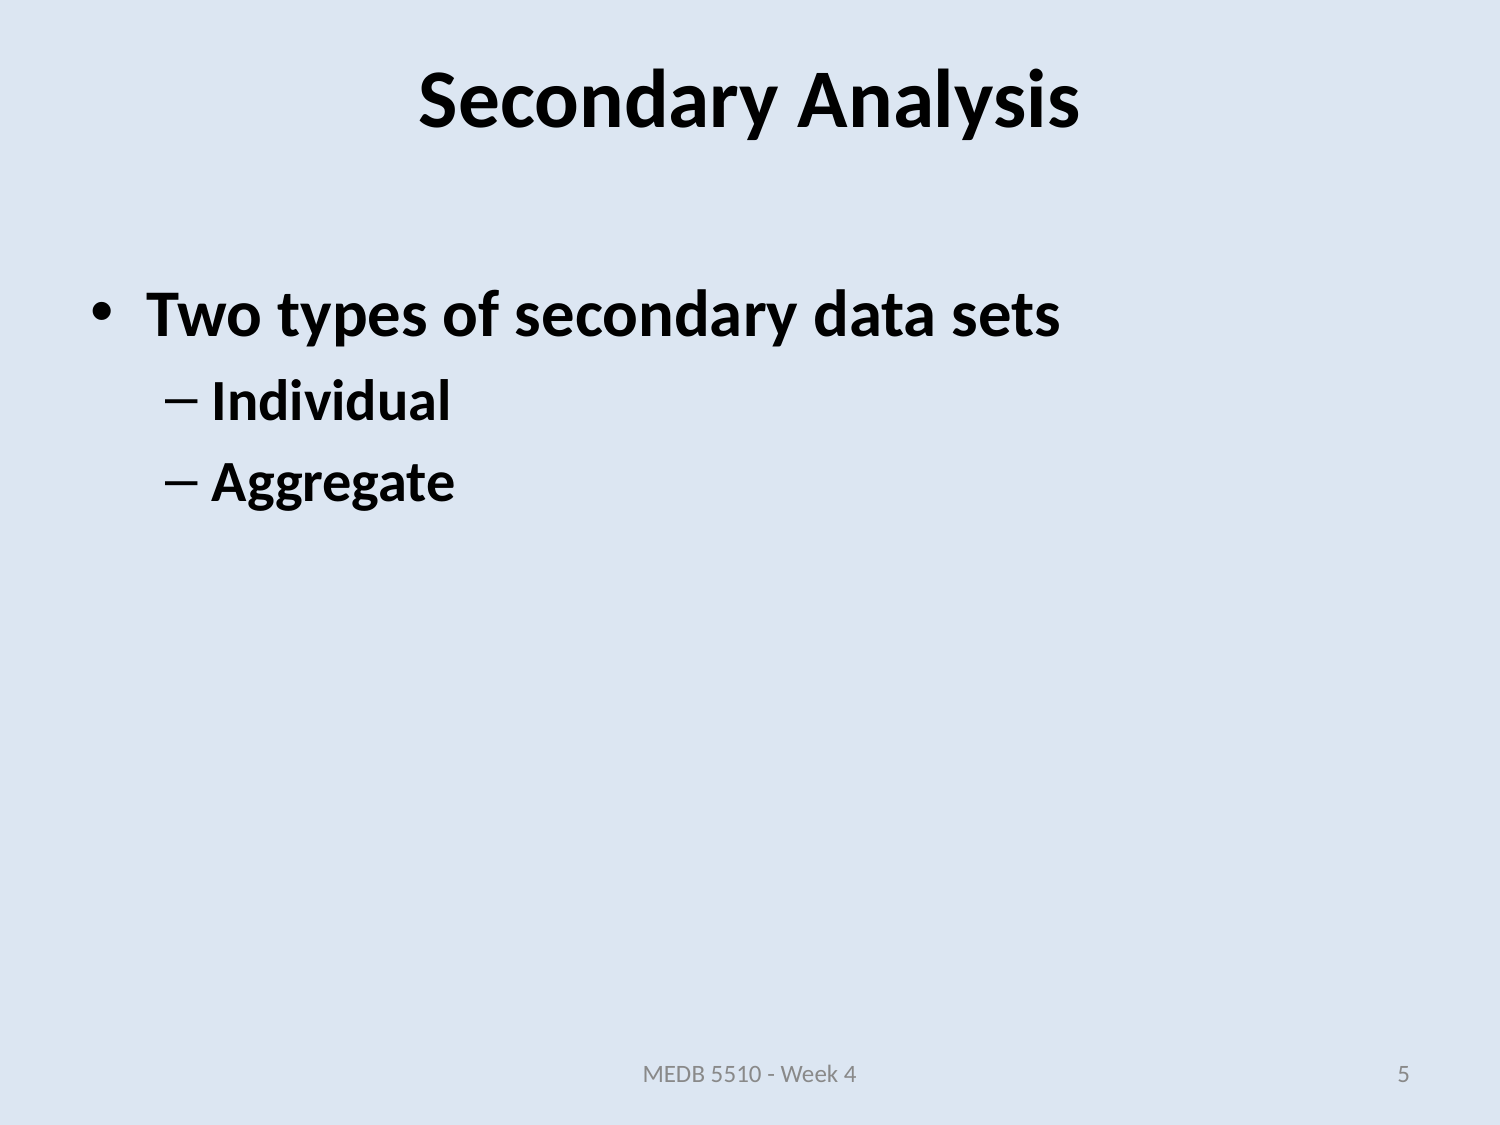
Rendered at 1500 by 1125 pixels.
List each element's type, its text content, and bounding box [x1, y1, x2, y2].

footer MEDB 5510 - Week 4 [512, 1042, 988, 1103]
list Two types of secondary data sets Individual Aggregate [75, 262, 1425, 1005]
title Secondary Analysis [75, 0, 1425, 188]
slide_number 5 [1074, 1042, 1425, 1103]
